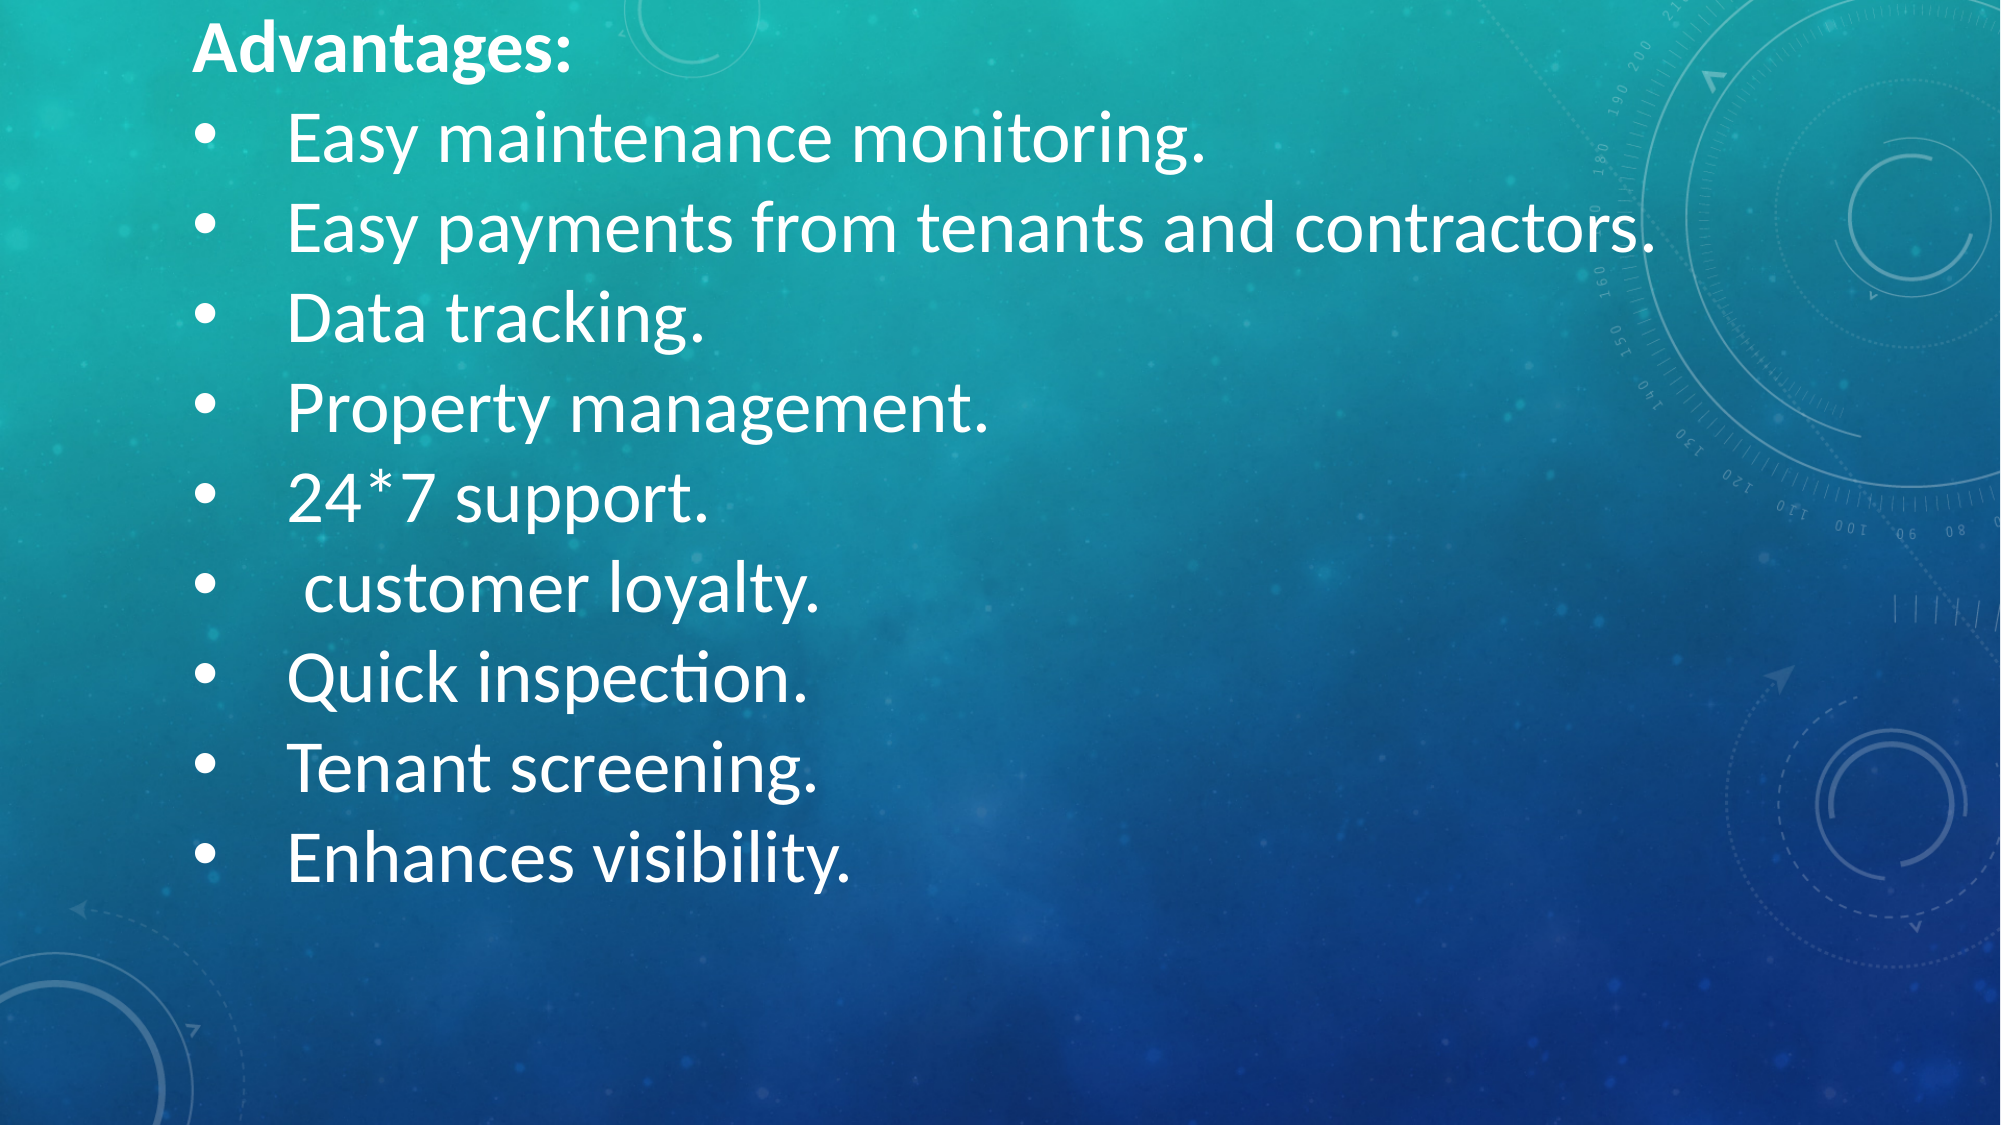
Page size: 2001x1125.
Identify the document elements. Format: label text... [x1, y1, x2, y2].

text_box Advantages: Easy maintenance monitoring. Easy payments from tenants and contractors. Data tracking. Property management. 24*7 support. customer loyalty. Quick inspection. Tenant screening. Enhances visibility. [177, 0, 1827, 905]
picture [0, 0, 2001, 1125]
